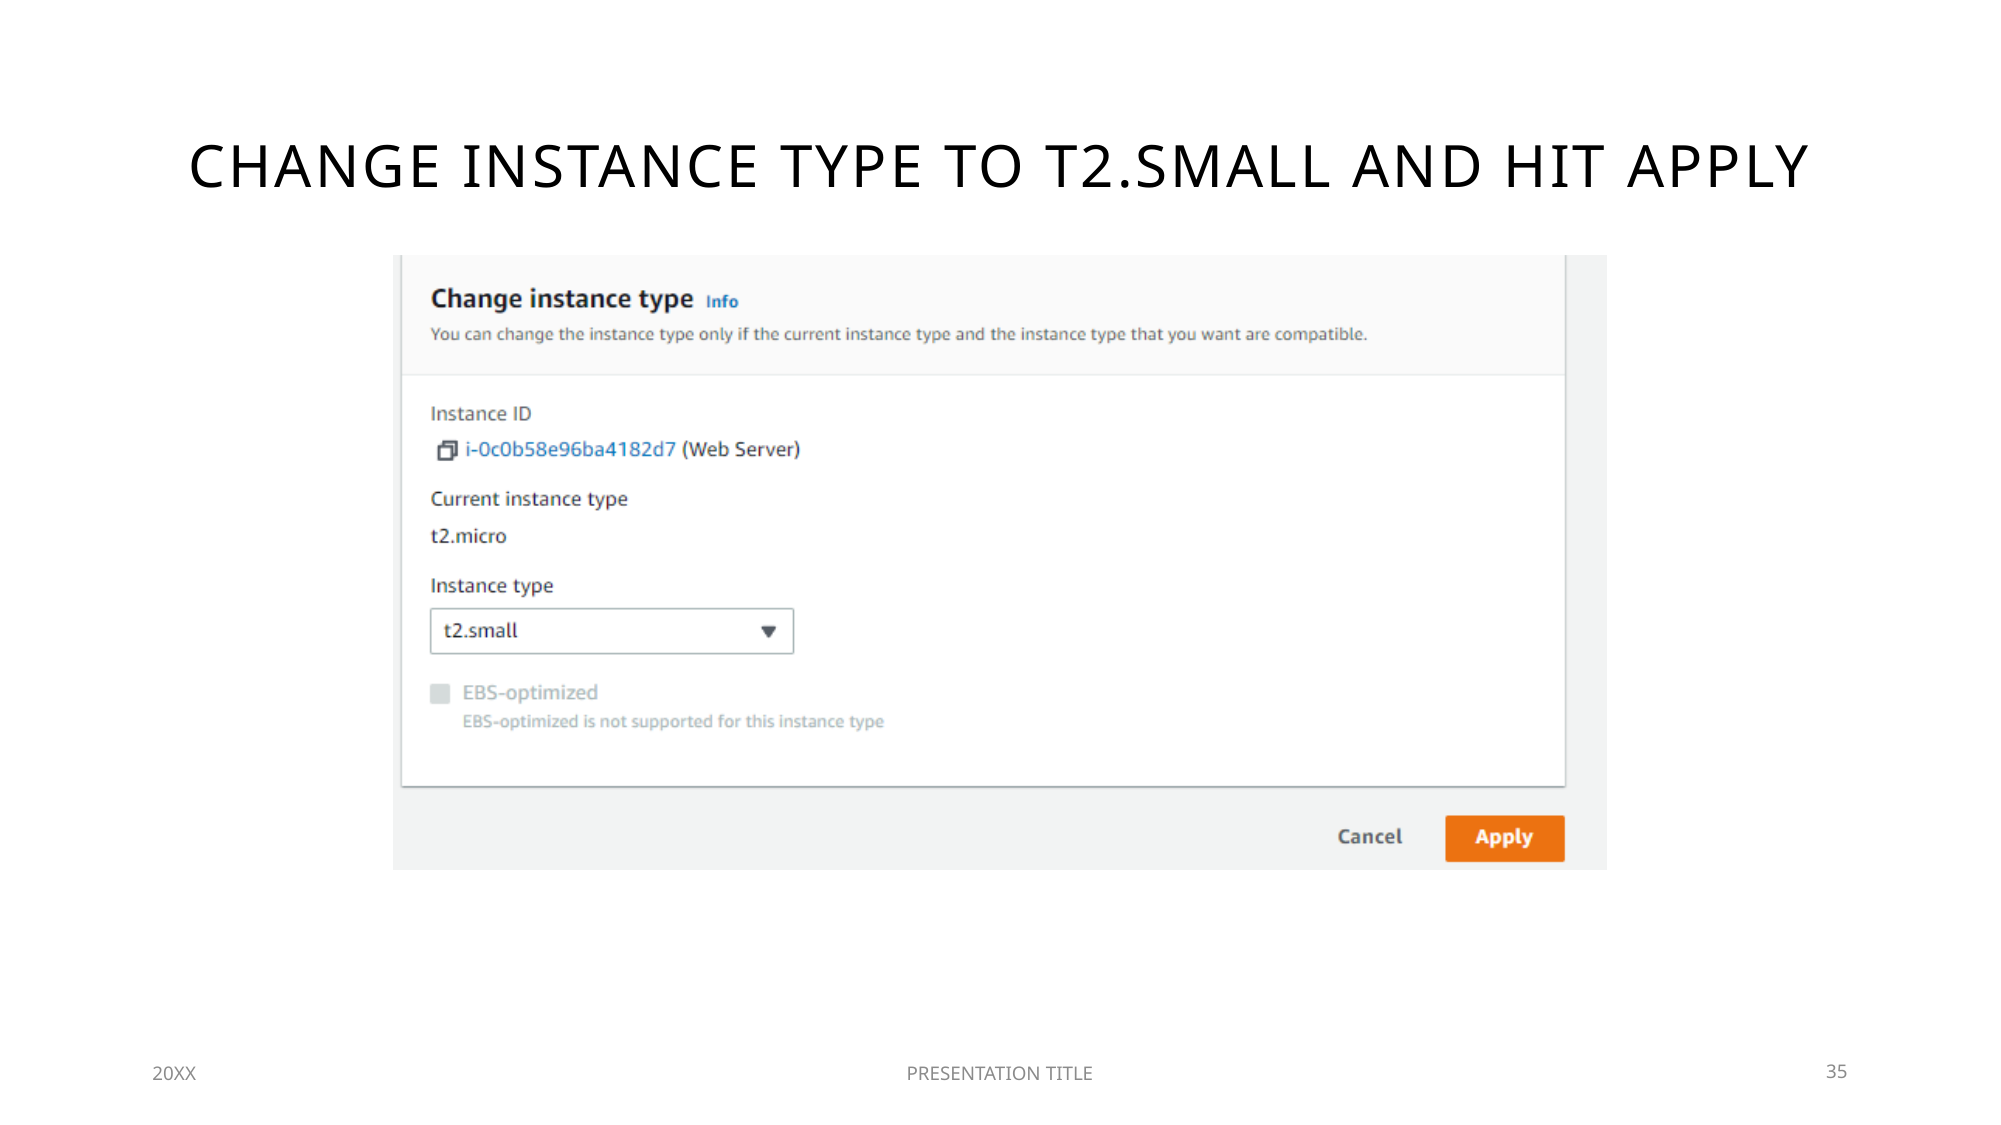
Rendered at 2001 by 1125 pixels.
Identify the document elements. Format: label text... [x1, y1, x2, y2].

footer PRESENTATION TITLE [662, 1042, 1338, 1103]
slide_number 35 [1412, 1042, 1863, 1103]
slide_number 20XX [137, 1042, 588, 1103]
picture [393, 255, 1607, 870]
title Change instance type to t2.small and hit apply [137, 59, 1863, 278]
